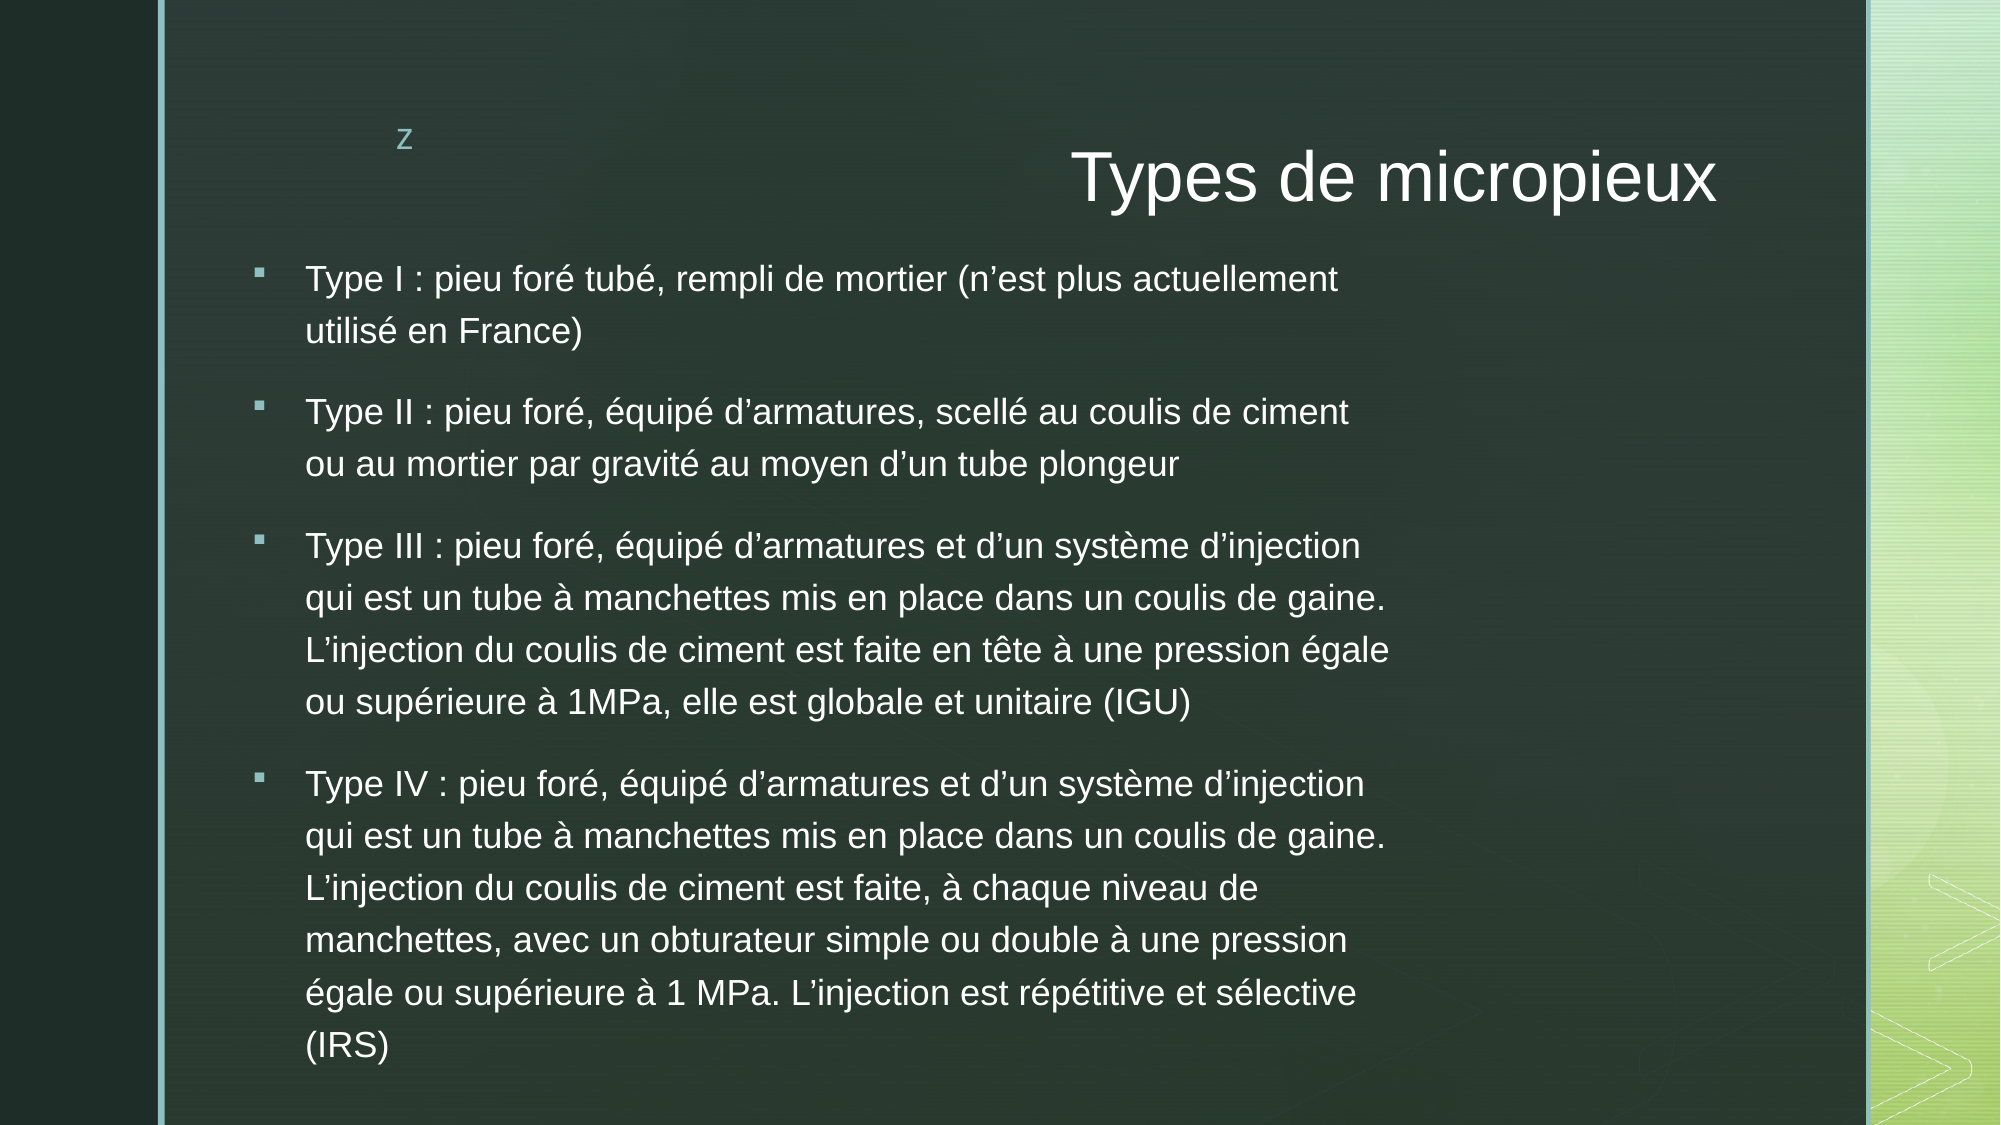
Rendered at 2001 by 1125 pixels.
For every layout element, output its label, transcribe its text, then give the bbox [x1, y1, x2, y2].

picture [1871, 0, 2001, 1125]
list Type I : pieu foré tubé, rempli de mortier (n’est plus actuellement utilisé en France) Type II : pieu foré, équipé d’armatures, scellé au coulis de ciment ou au mortier par gravité au moyen d’un tube plongeur Type III : pieu foré, équipé d’armatures et d’un système d’injection qui est un tube à manchettes mis en place dans un coulis de gaine. L’injection du coulis de ciment est faite en tête à une pression égale ou supérieure à 1MPa, elle est globale et unitaire (IGU) Type IV : pieu foré, équipé d’armatures et d’un système d’injection qui est un tube à manchettes mis en place dans un coulis de gaine. L’injection du coulis de ciment est faite, à chaque niveau de manchettes, avec un obturateur simple ou double à une pression égale ou supérieure à 1 MPa. L’injection est répétitive et sélective (IRS) [237, 220, 1414, 1090]
title Types de micropieux [428, 132, 1734, 310]
